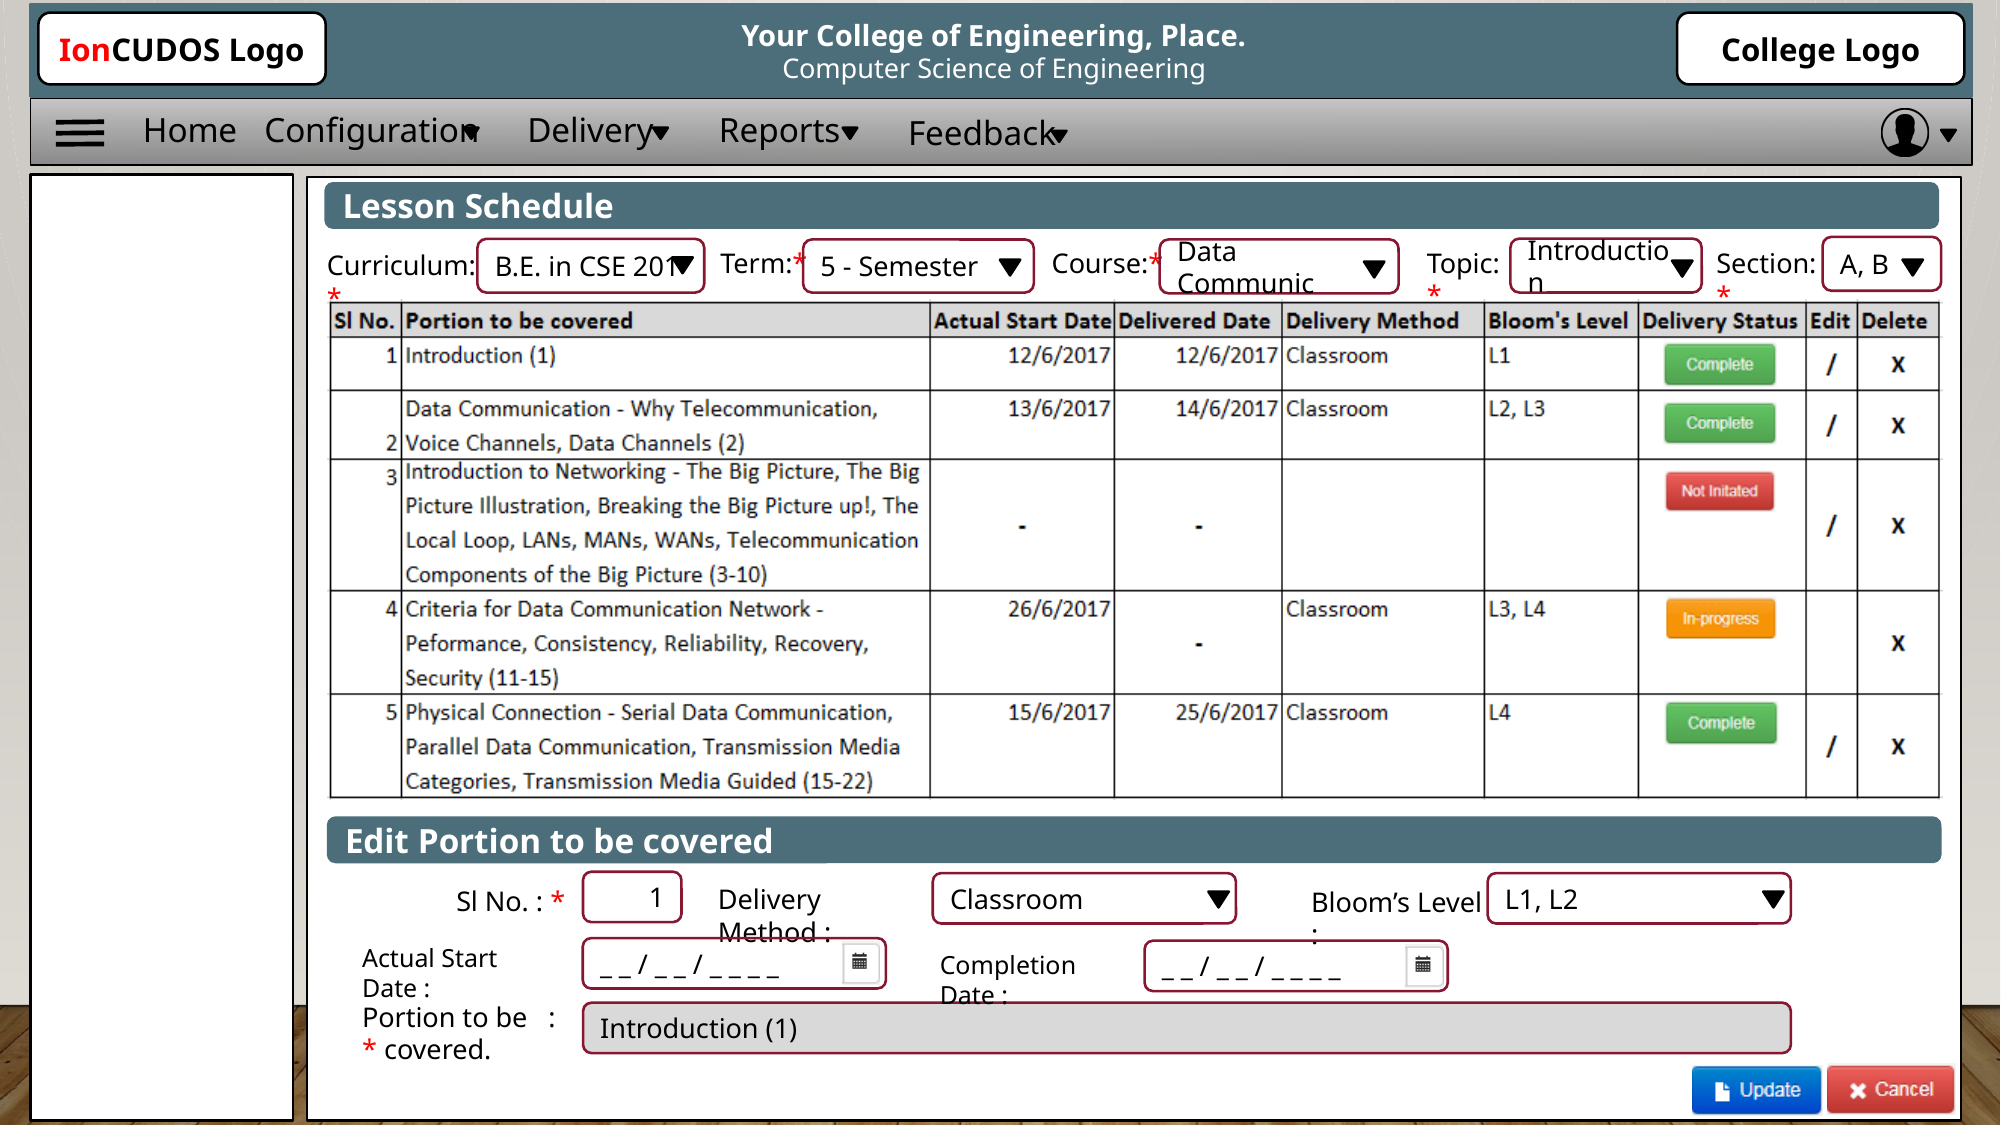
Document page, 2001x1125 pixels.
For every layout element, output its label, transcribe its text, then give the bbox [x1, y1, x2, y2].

text_box Introduction (1) [581, 1001, 1793, 1055]
picture [842, 941, 881, 985]
text_box Configuration [249, 101, 502, 157]
text_box [1901, 258, 1925, 277]
picture [0, 1005, 2000, 1125]
text_box [1762, 890, 1785, 909]
text_box [306, 176, 1962, 1122]
text_box Term:* [705, 239, 806, 287]
text_box [30, 98, 1973, 166]
text_box College Logo [1675, 11, 1966, 86]
text_box L1, L2 [1486, 871, 1793, 925]
text_box Delivery Method : [703, 875, 933, 956]
picture [327, 299, 1943, 800]
text_box [1362, 260, 1386, 279]
text_box [671, 256, 694, 275]
text_box Classroom [931, 871, 1238, 925]
text_box [998, 258, 1022, 277]
text_box Bloom’s Level : [1296, 877, 1501, 958]
text_box [29, 173, 294, 1122]
text_box Course:* [1036, 239, 1162, 287]
text_box Introduction [1509, 237, 1704, 294]
picture [1826, 1063, 1956, 1116]
text_box _ _ / _ _ / _ _ _ _ [581, 936, 888, 990]
text_box Feedback [893, 104, 1076, 160]
text_box 5 - Semester [801, 238, 1036, 294]
text_box B.E. in CSE 201 [476, 237, 705, 294]
text_box A, B [1821, 235, 1943, 293]
text_box Curriculum:* [312, 241, 494, 321]
text_box Reports [704, 101, 887, 157]
text_box Home [128, 101, 249, 157]
text_box _ _ / _ _ / _ _ _ _ [1143, 939, 1450, 993]
text_box Lesson Schedule [324, 182, 1940, 229]
text_box [652, 126, 669, 141]
text_box Data Communic [1158, 238, 1400, 295]
text_box Completion Date : [925, 942, 1160, 1017]
text_box [1207, 890, 1230, 909]
text_box Delivery [512, 101, 695, 157]
text_box Sl No. : * [357, 876, 583, 924]
text_box [462, 126, 480, 141]
text_box [841, 126, 859, 141]
text_box [1939, 128, 1957, 143]
text_box Your College of Engineering, Place. Computer Science of Engineering [548, 11, 1440, 90]
picture [1692, 1065, 1823, 1116]
text_box Portion to be : * covered. [347, 992, 583, 1073]
text_box [29, 3, 1973, 98]
text_box Actual Start Date : [347, 935, 566, 1010]
text_box Topic:* [1412, 238, 1521, 299]
picture [1405, 944, 1444, 988]
text_box Section:* [1701, 239, 1844, 299]
text_box 1 [581, 870, 683, 924]
text_box [1050, 129, 1068, 144]
picture [1875, 102, 1936, 163]
text_box IonCUDOS Logo [37, 11, 327, 86]
text_box [1670, 259, 1694, 278]
text_box Edit Portion to be covered [326, 816, 1942, 864]
